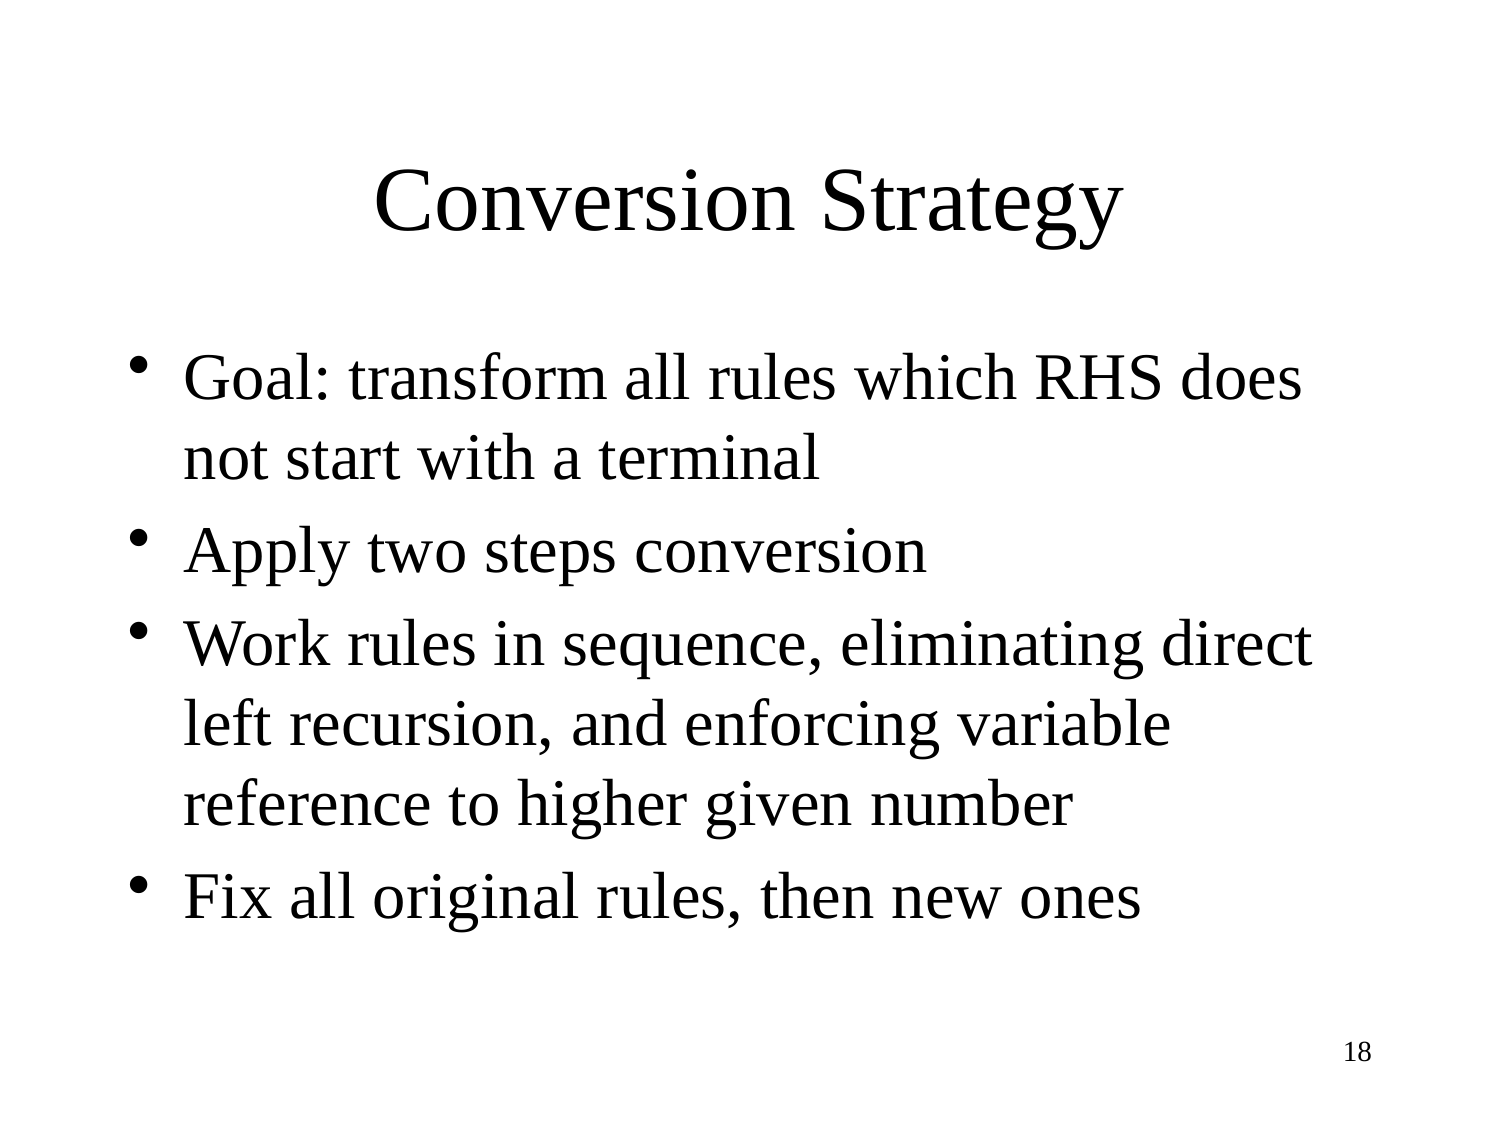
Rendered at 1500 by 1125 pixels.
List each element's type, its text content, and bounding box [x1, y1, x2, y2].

list Goal: transform all rules which RHS does not start with a terminal Apply two steps conversion Work rules in sequence, eliminating direct left recursion, and enforcing variable reference to higher given number Fix all original rules, then new ones [112, 324, 1388, 1001]
title Conversion Strategy [112, 99, 1388, 288]
slide_number 18 [1074, 1025, 1388, 1100]
